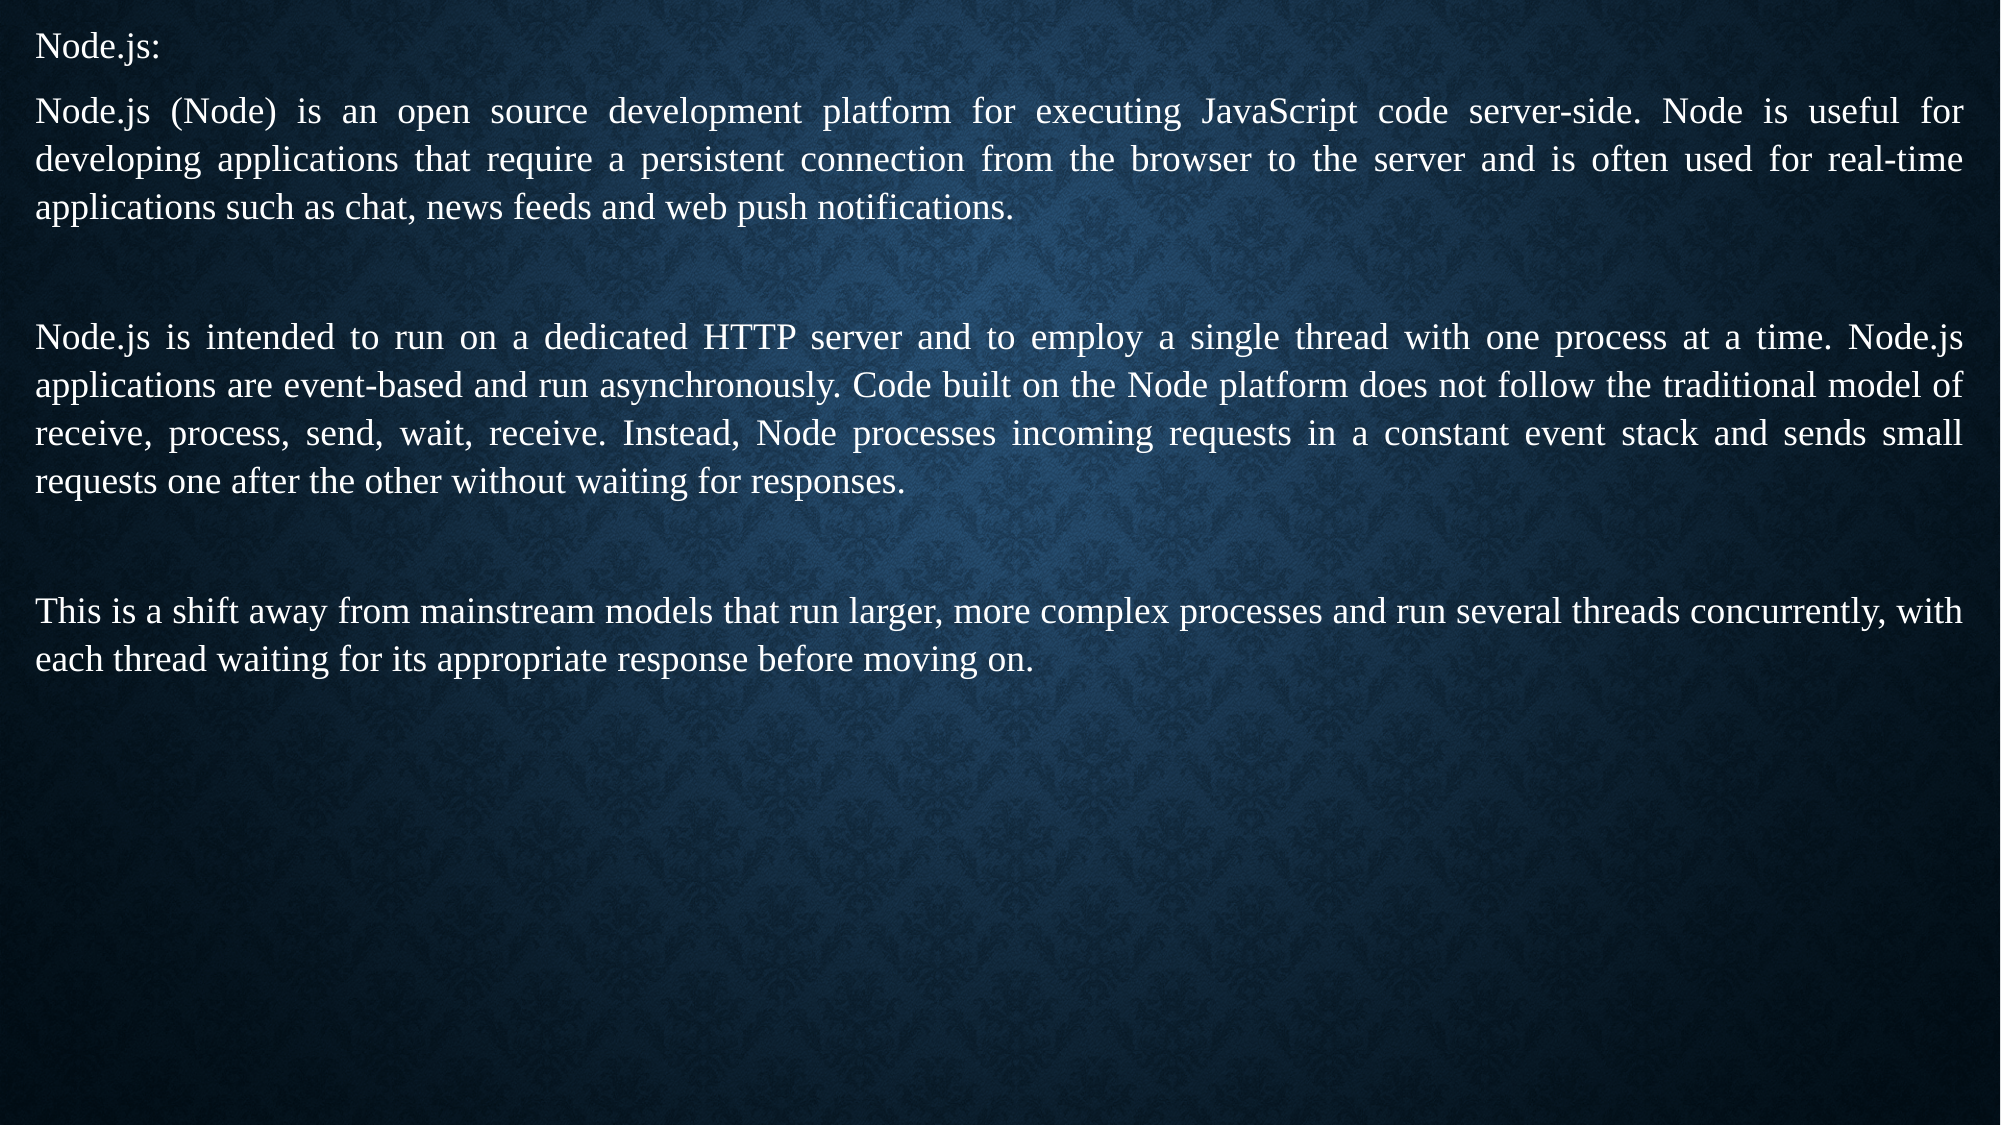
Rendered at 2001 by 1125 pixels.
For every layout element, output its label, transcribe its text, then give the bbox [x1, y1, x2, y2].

text_box Node.js: Node.js (Node) is an open source development platform for executing JavaScript code server-side. Node is useful for developing applications that require a persistent connection from the browser to the server and is often used for real-time applications such as chat, news feeds and web push notifications. Node.js is intended to run on a dedicated HTTP server and to employ a single thread with one process at a time. Node.js applications are event-based and run asynchronously. Code built on the Node platform does not follow the traditional model of receive, process, send, wait, receive. Instead, Node processes incoming requests in a constant event stack and sends small requests one after the other without waiting for responses. This is a shift away from mainstream models that run larger, more complex processes and run several threads concurrently, with each thread waiting for its appropriate response before moving on. [20, 10, 1982, 752]
